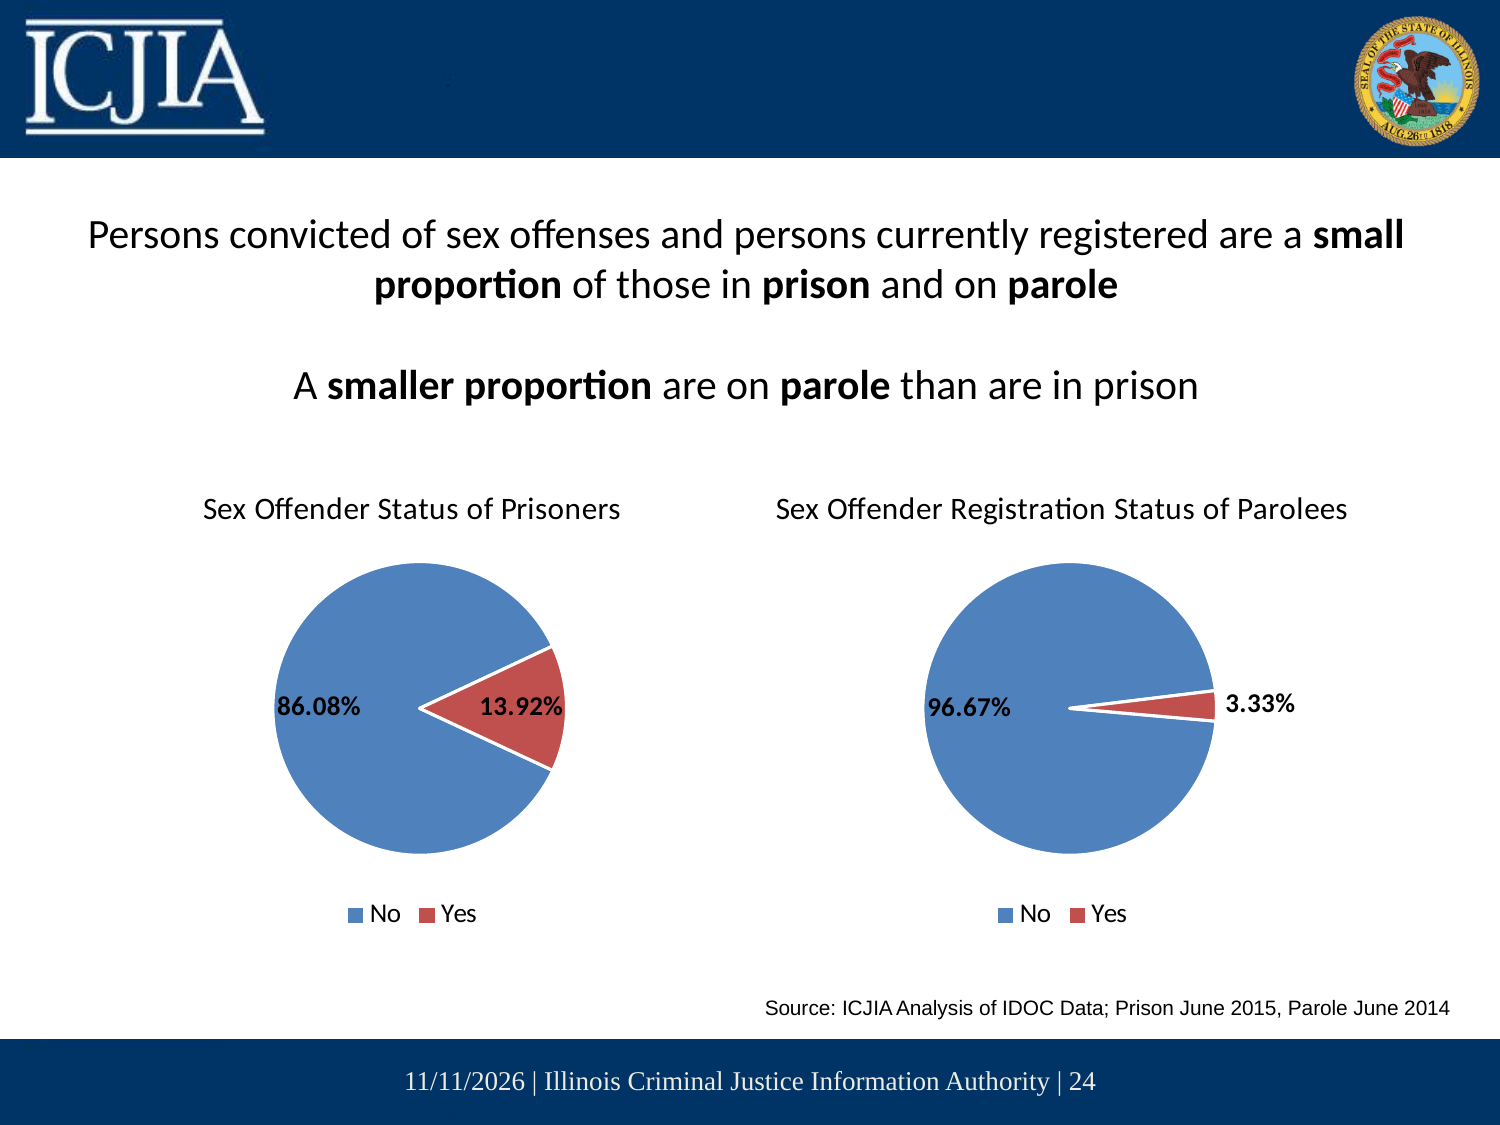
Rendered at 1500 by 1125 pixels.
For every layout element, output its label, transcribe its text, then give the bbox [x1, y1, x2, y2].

footer 12/7/2016 | Illinois Criminal Justice Information Authority | 24 [300, 1050, 1200, 1110]
chart [37, 469, 1438, 936]
picture [0, 1039, 1500, 1125]
text_box Persons convicted of sex offenses and persons currently registered are a small proportion of those in prison and on parole A smaller proportion are on parole than are in prison [5, 199, 1488, 415]
text_box Source: ICJIA Analysis of IDOC Data; Prison June 2015, Parole June 2014 [749, 987, 1488, 1028]
picture [0, 0, 1500, 158]
